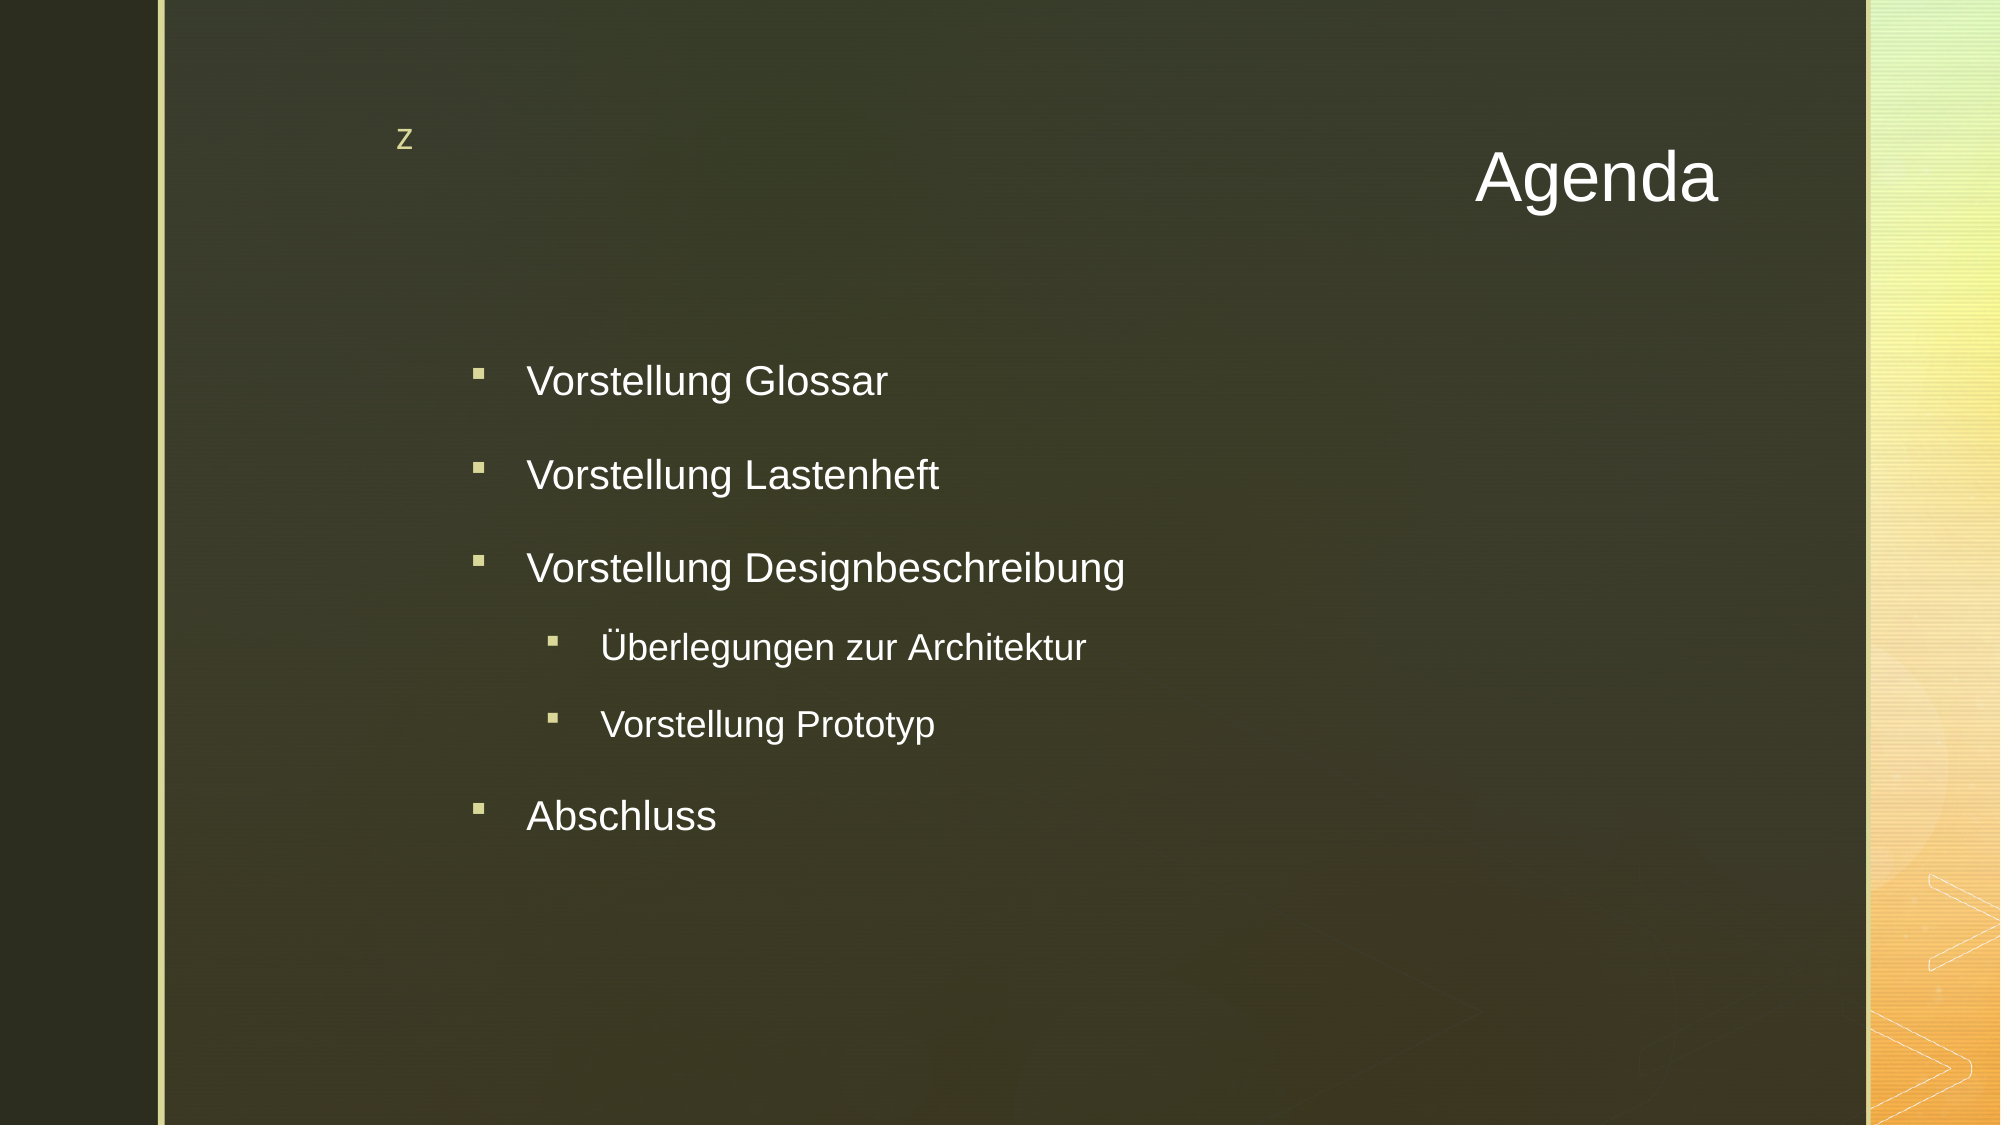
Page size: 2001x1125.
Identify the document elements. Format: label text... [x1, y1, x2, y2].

title Agenda [428, 132, 1734, 310]
picture [1871, 0, 2001, 1125]
list Vorstellung Glossar Vorstellung Lastenheft Vorstellung Designbeschreibung Überlegungen zur Architektur Vorstellung Prototyp Abschluss [454, 336, 1734, 993]
